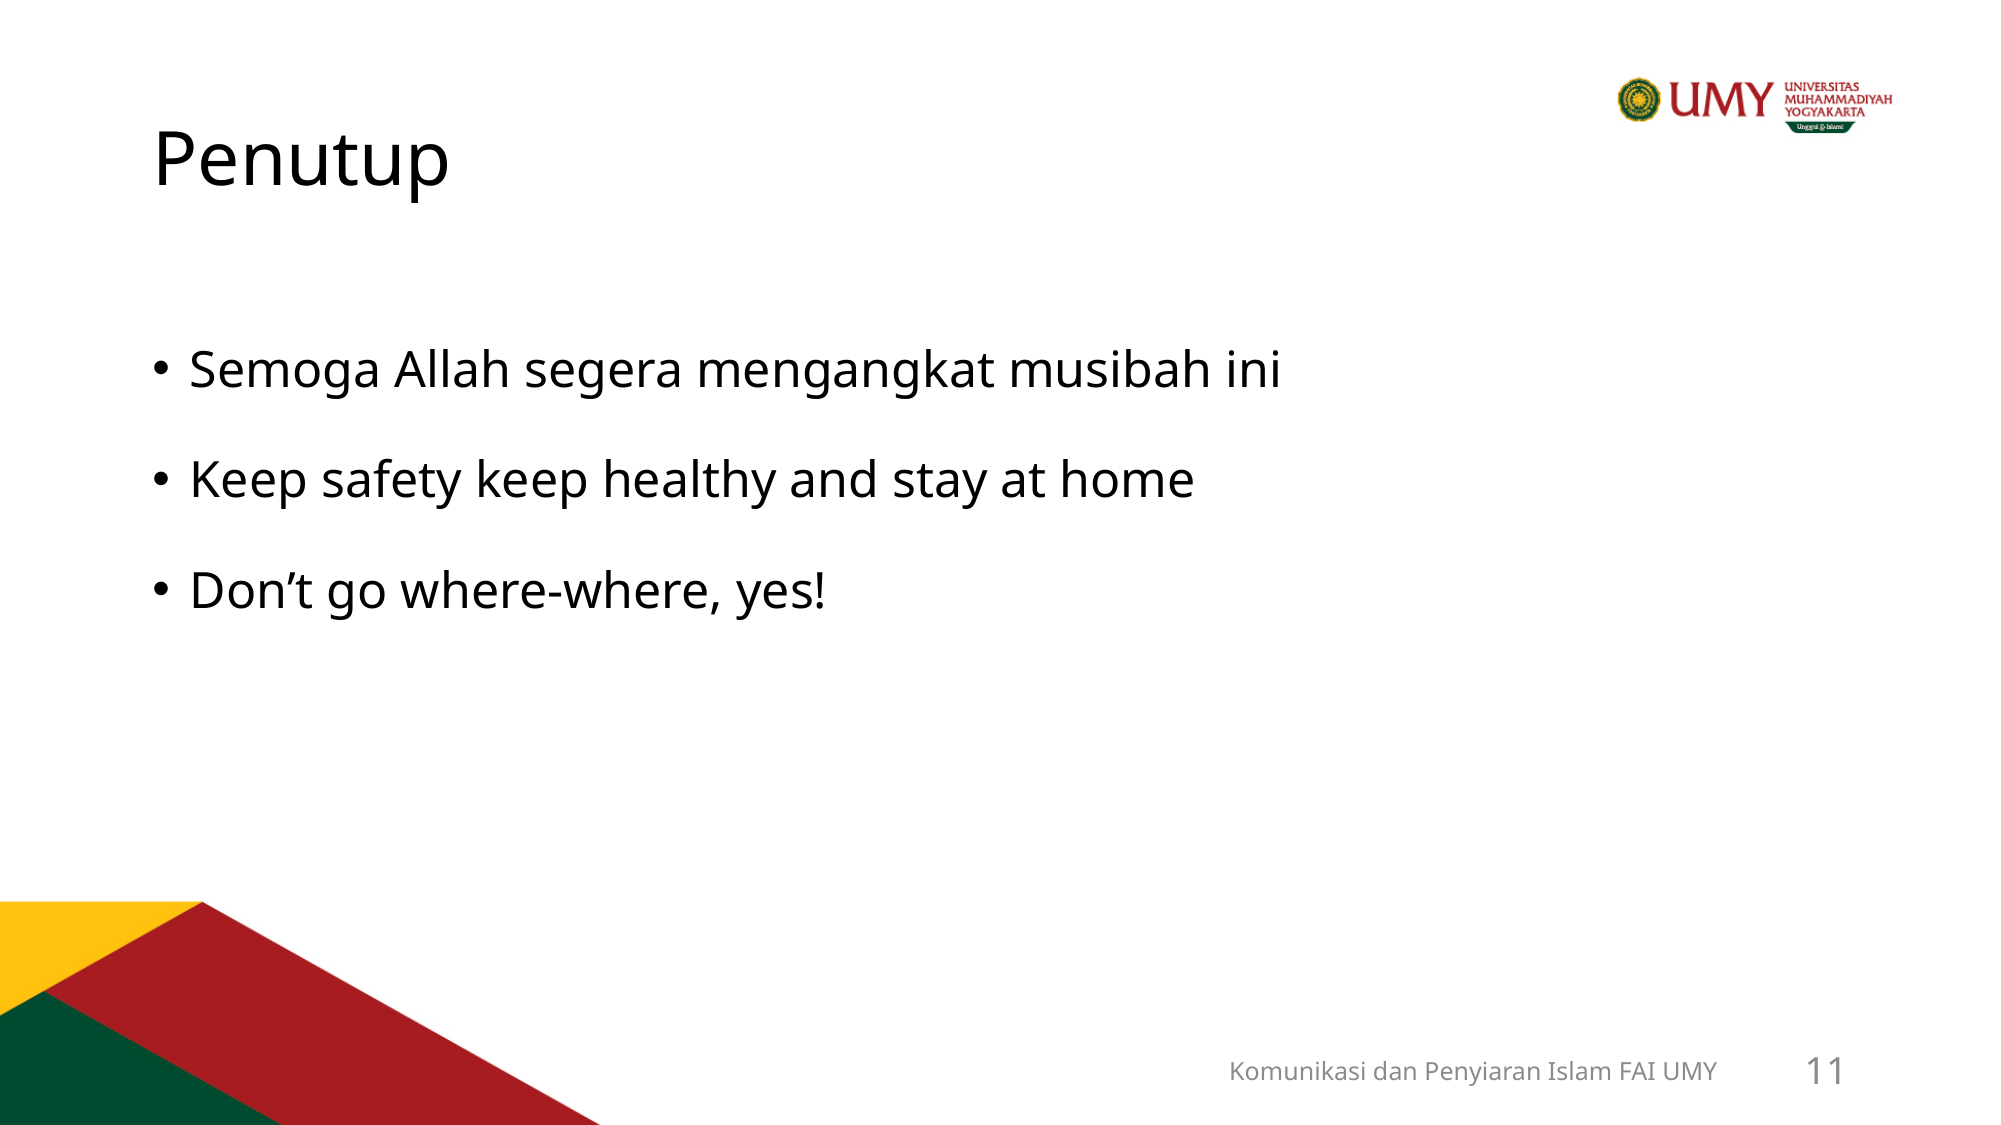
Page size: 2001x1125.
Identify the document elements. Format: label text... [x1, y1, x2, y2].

slide_number 11 [1733, 1042, 1863, 1103]
picture [0, 0, 2001, 1125]
list Semoga Allah segera mengangkat musibah ini Keep safety keep healthy and stay at home Don’t go where-where, yes! [137, 299, 1863, 1014]
footer Komunikasi dan Penyiaran Islam FAI UMY [1034, 1042, 1733, 1103]
title Penutup [137, 59, 1595, 264]
